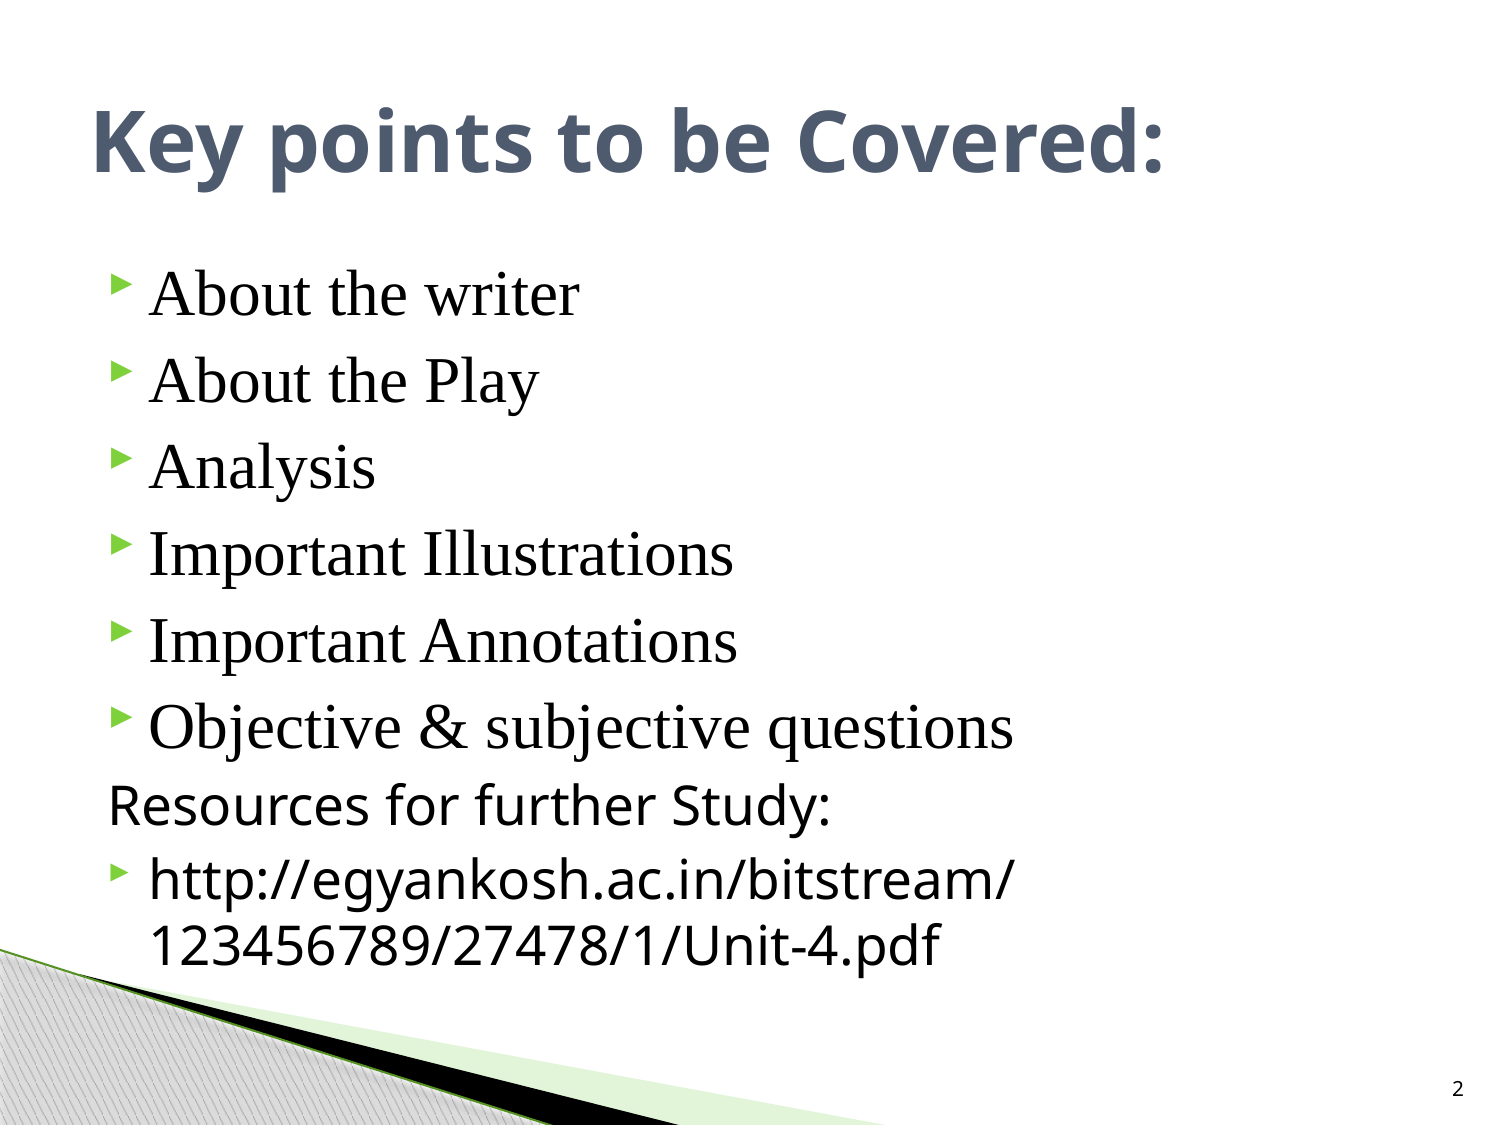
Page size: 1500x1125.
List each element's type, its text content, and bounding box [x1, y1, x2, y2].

slide_number 2 [1418, 1051, 1479, 1112]
list About the writer About the Play Analysis Important Illustrations Important Annotations Objective & subjective questions Resources for further Study: http://egyankosh.ac.in/bitstream/123456789/27478/1/Unit-4.pdf [75, 243, 1425, 986]
title Key points to be Covered: [75, 45, 1425, 233]
